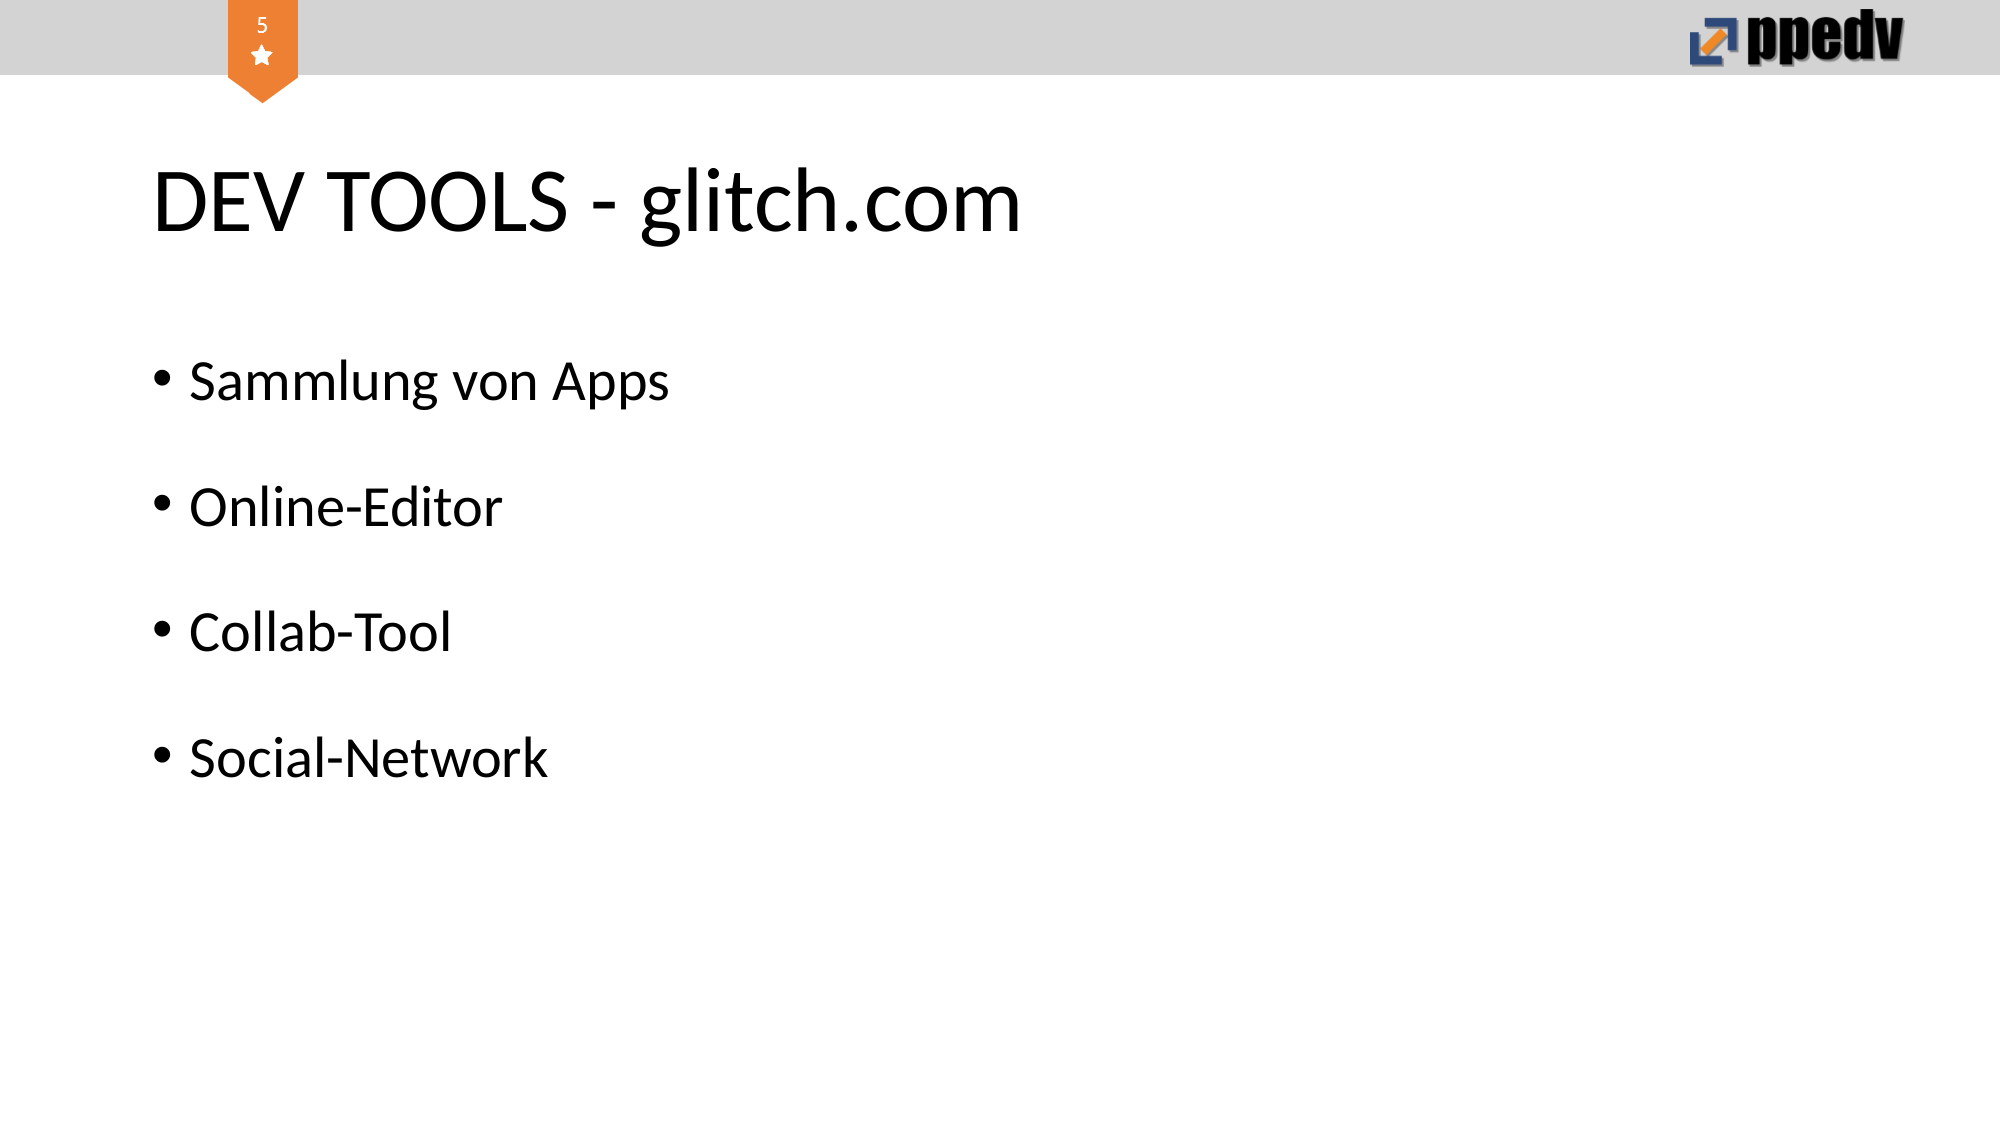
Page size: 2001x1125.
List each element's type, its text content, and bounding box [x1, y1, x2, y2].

list Sammlung von Apps Online-Editor Collab-Tool Social-Network [137, 299, 1863, 1014]
picture [0, 0, 2000, 104]
title DEV TOOLS - glitch.com [137, 75, 1863, 278]
